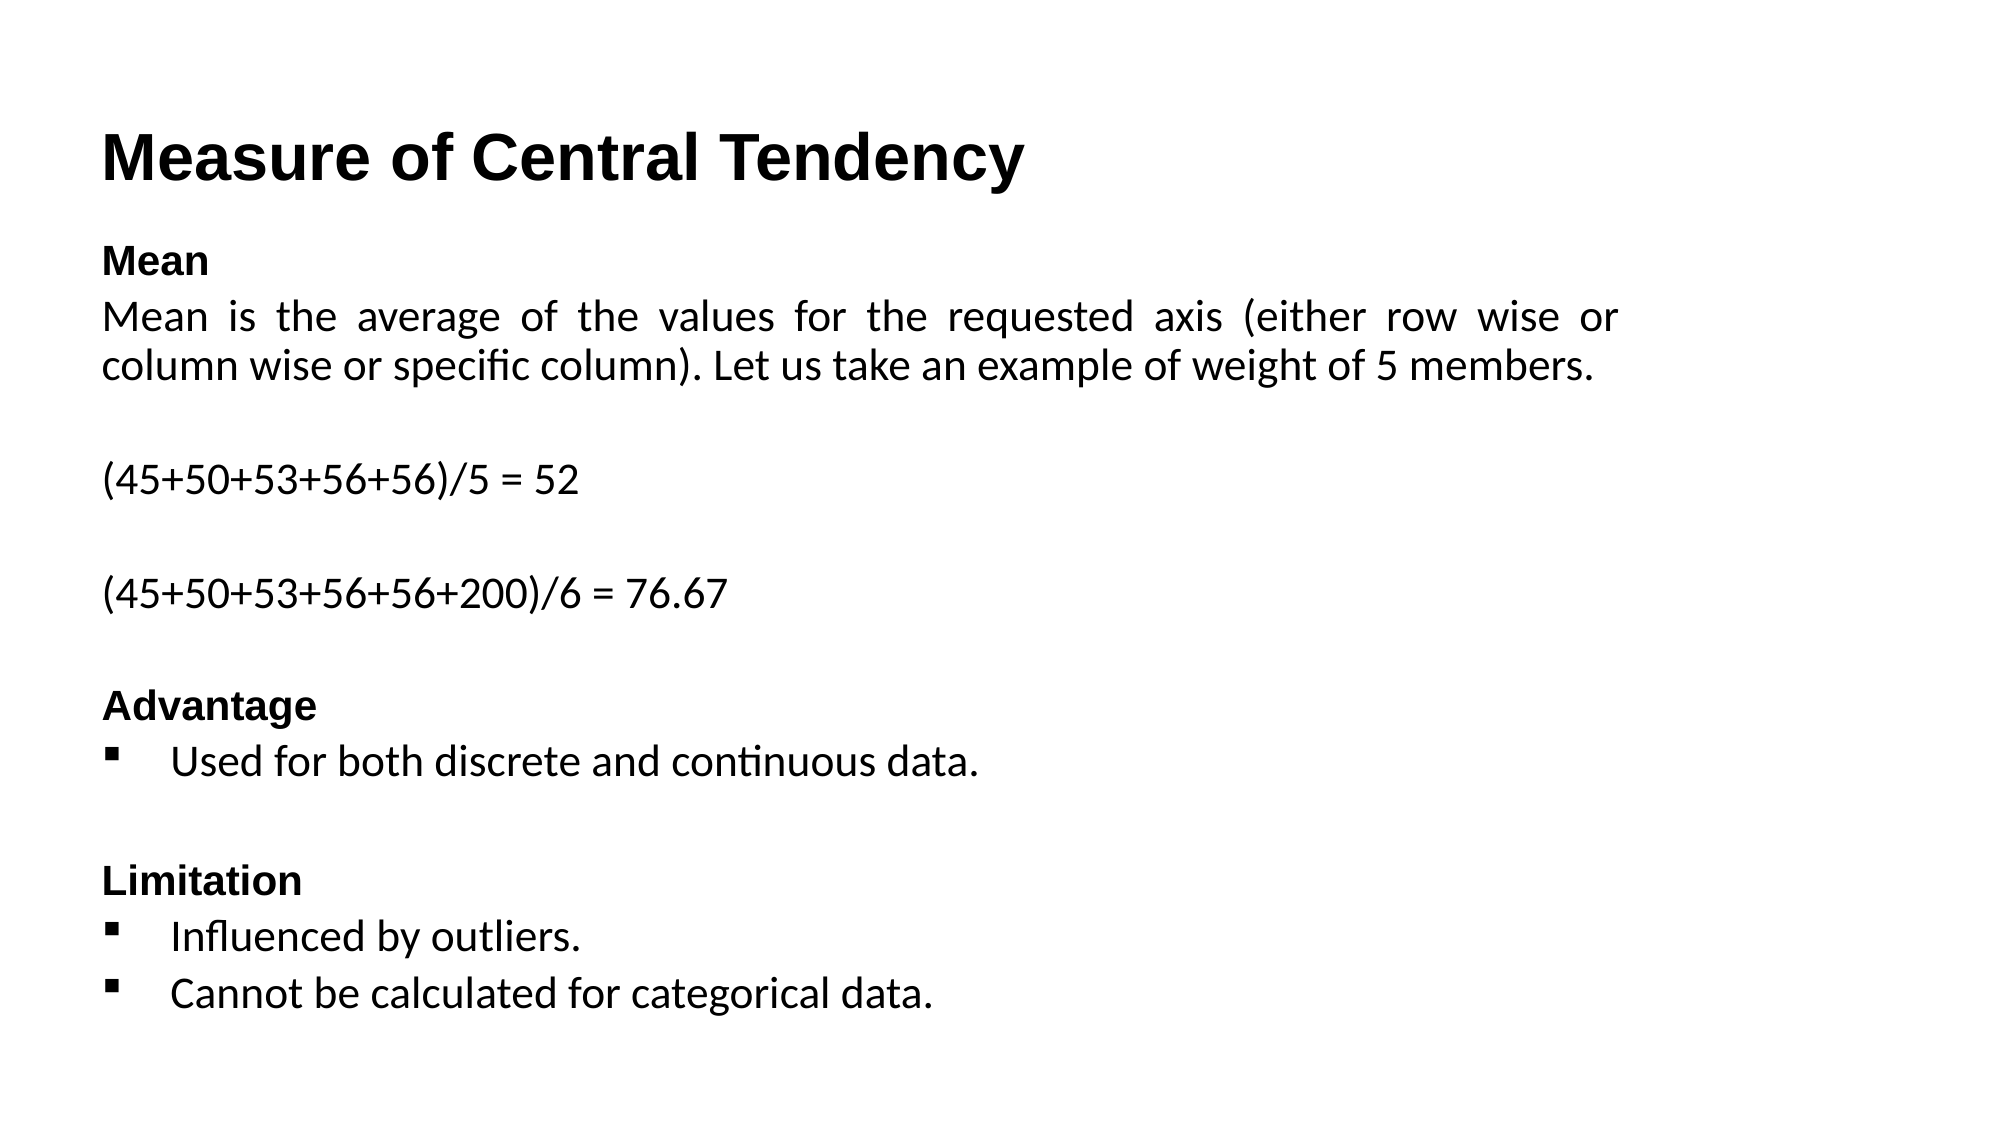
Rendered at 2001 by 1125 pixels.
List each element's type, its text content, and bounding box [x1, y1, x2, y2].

list Mean Mean is the average of the values for the requested axis (either row wise or column wise or specific column). Let us take an example of weight of 5 members. (45+50+53+56+56)/5 = 52 (45+50+53+56+56+200)/6 = 76.67 Advantage Used for both discrete and continuous data. Limitation Influenced by outliers. Cannot be calculated for categorical data. [86, 231, 1637, 1036]
title Measure of Central Tendency [86, 128, 1653, 189]
